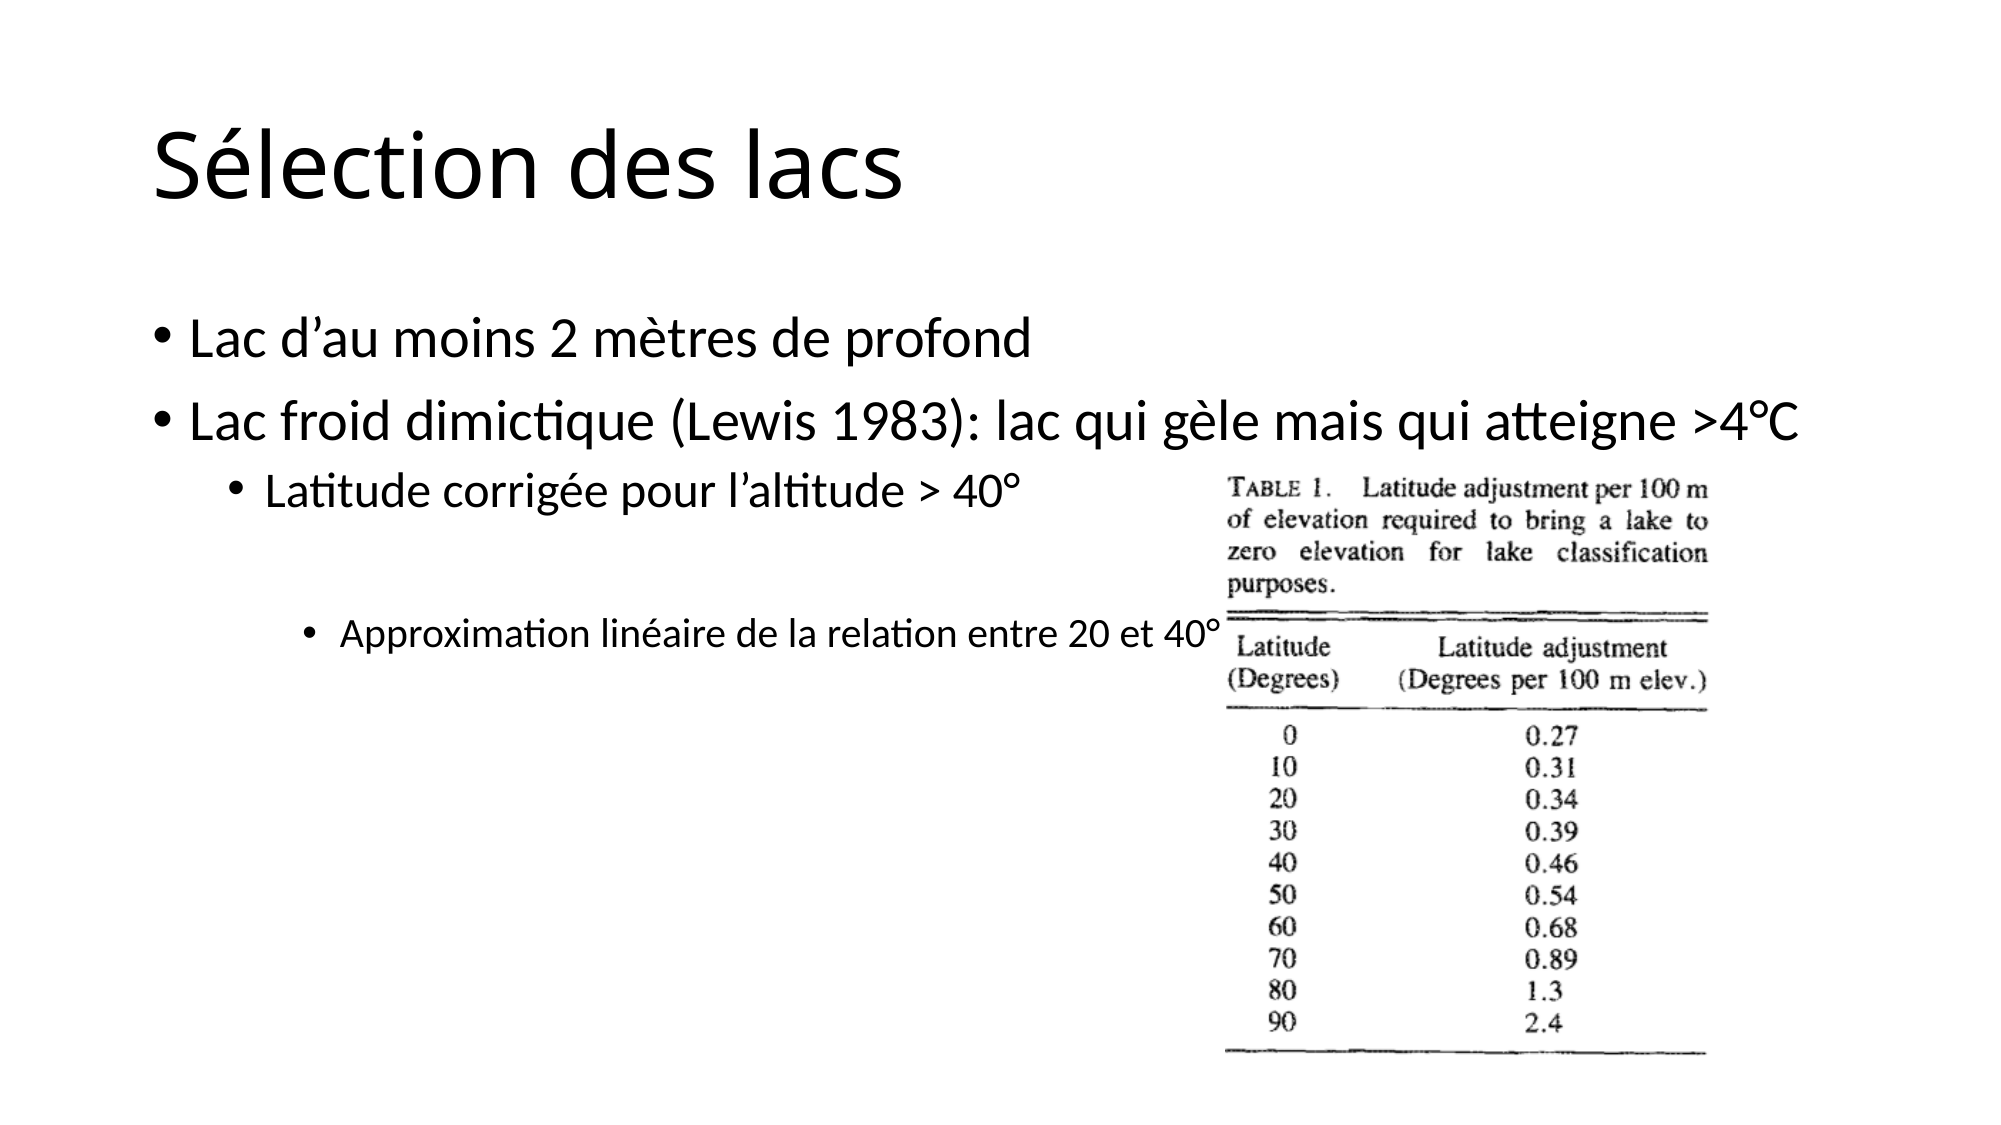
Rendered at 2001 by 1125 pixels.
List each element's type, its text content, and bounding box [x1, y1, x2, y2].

list Lac d’au moins 2 mètres de profond Lac froid dimictique (Lewis 1983): lac qui gèle mais qui atteigne >4°C Latitude corrigée pour l’altitude > 40° Approximation linéaire de la relation entre 20 et 40° [137, 299, 1863, 1014]
picture [1225, 471, 1734, 1066]
title Sélection des lacs [137, 59, 1863, 278]
